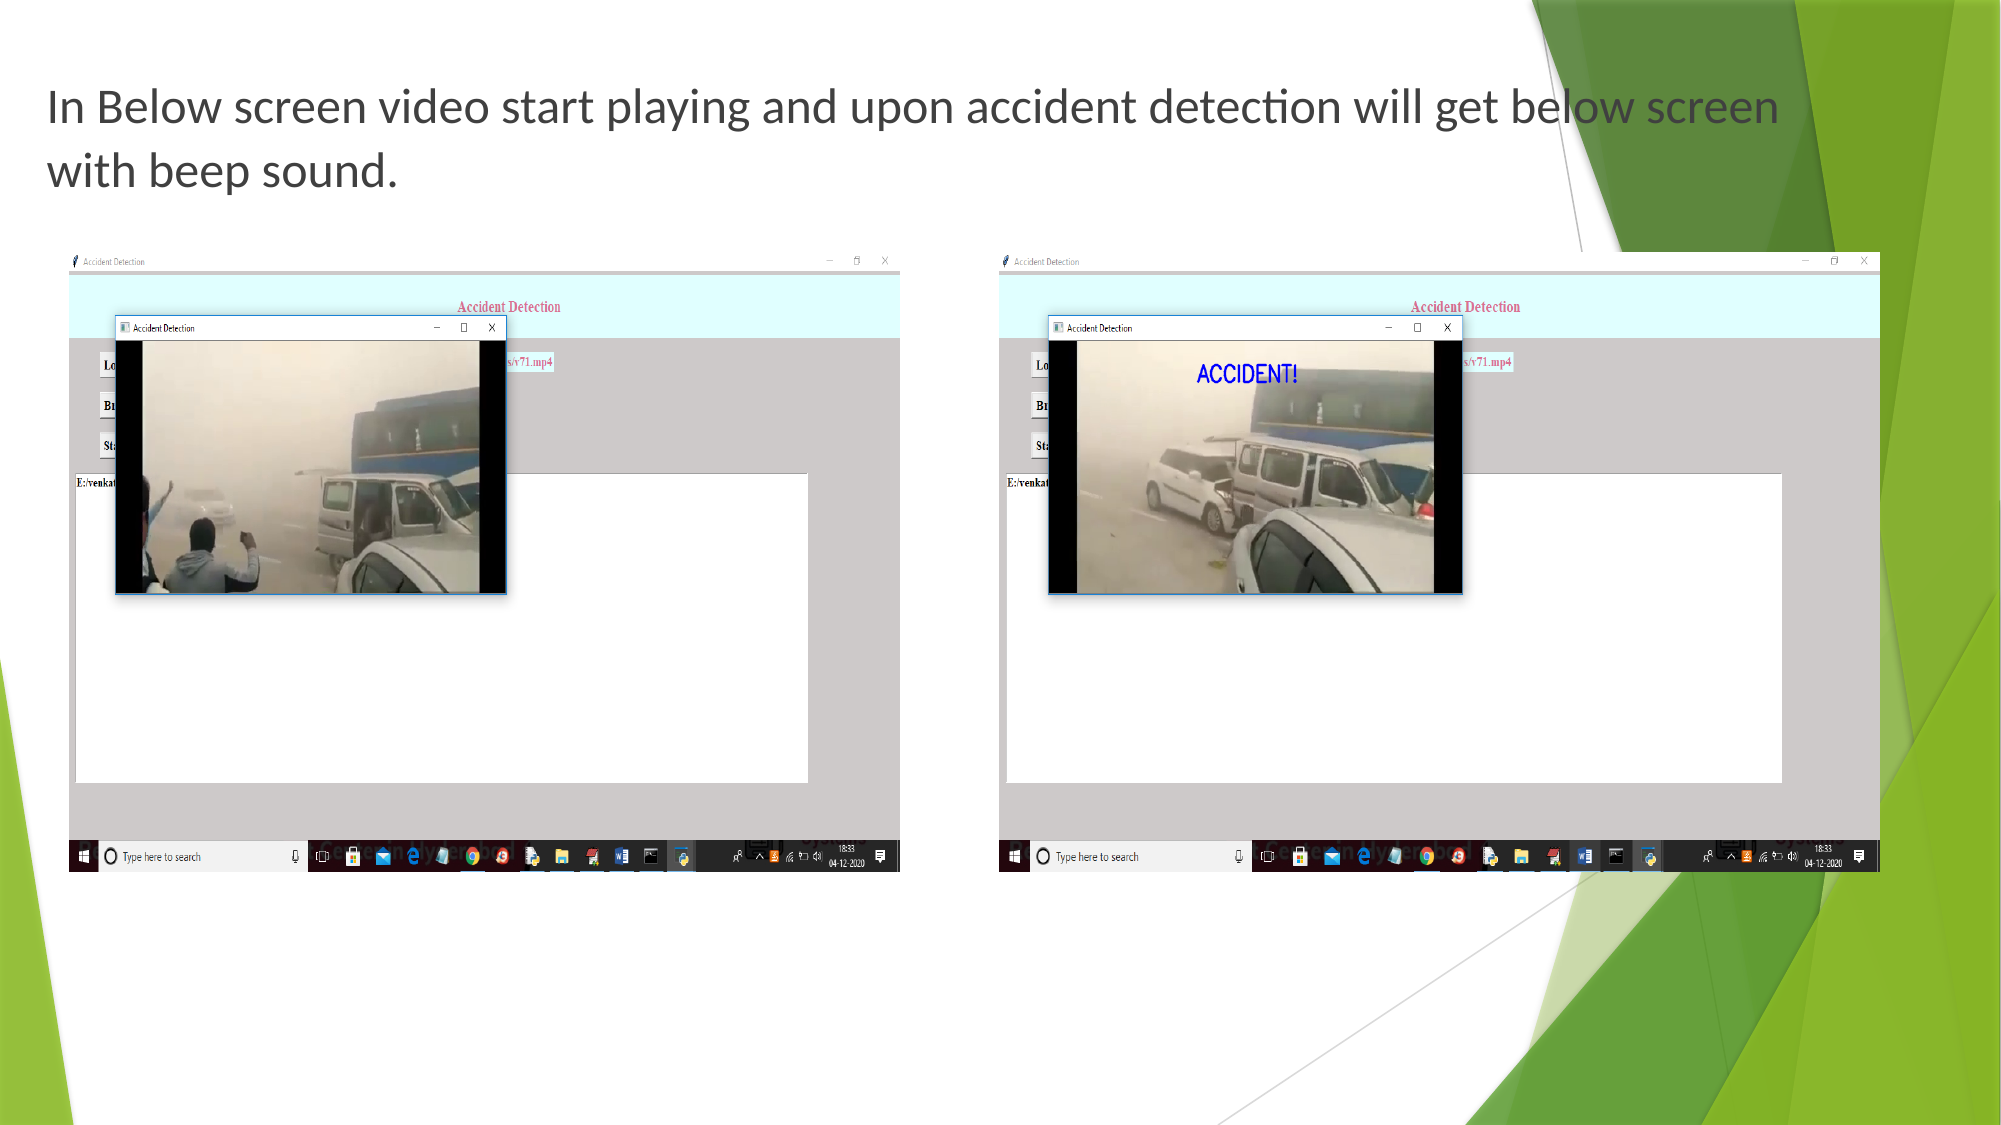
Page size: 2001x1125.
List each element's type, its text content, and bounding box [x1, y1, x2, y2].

picture [68, 252, 901, 873]
picture [999, 252, 1881, 873]
list In Below screen video start playing and upon accident detection will get below screen with beep sound. [31, 61, 1874, 992]
